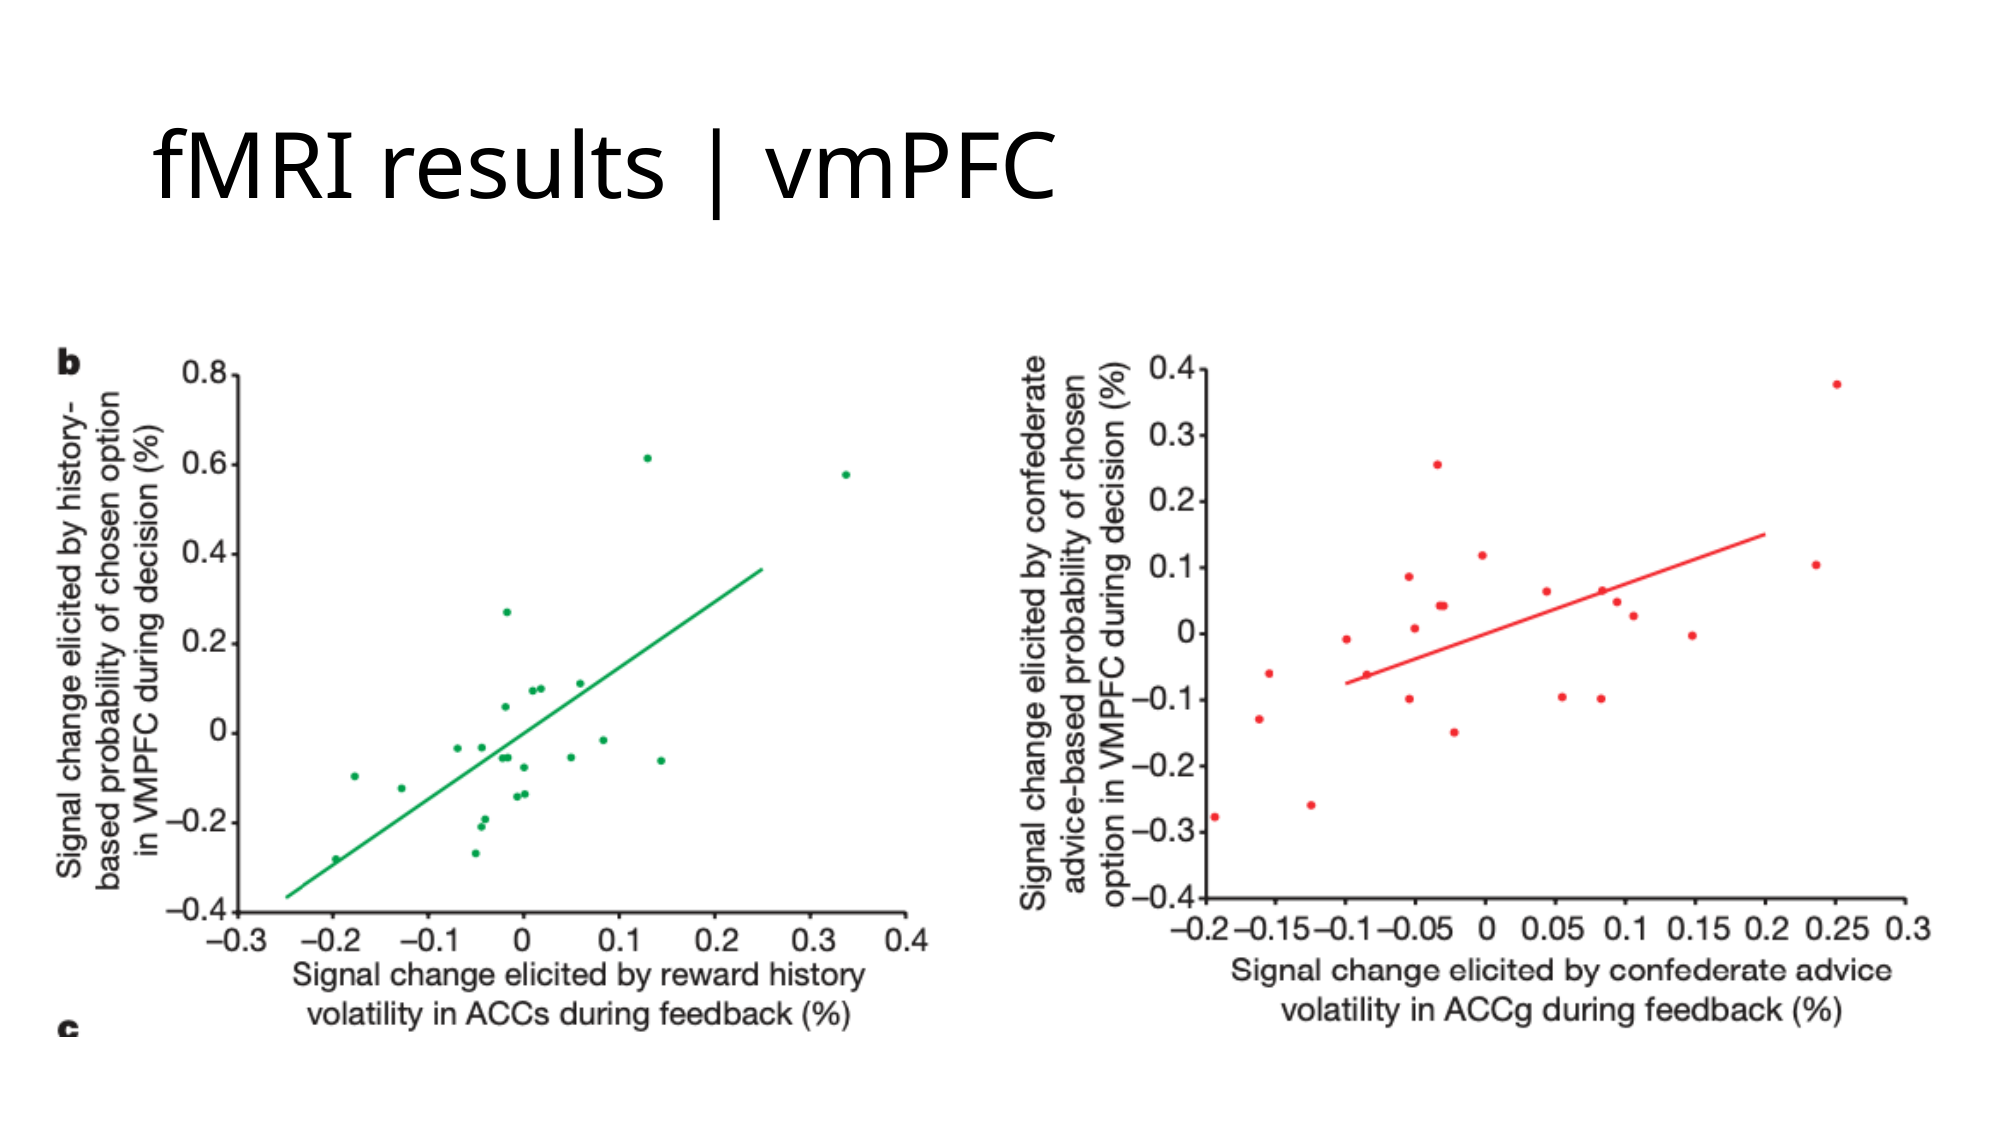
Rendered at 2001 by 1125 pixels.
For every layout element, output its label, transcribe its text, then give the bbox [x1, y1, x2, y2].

picture [53, 344, 967, 1037]
picture [1005, 344, 1947, 1037]
title fMRI results | vmPFC [137, 59, 1863, 278]
